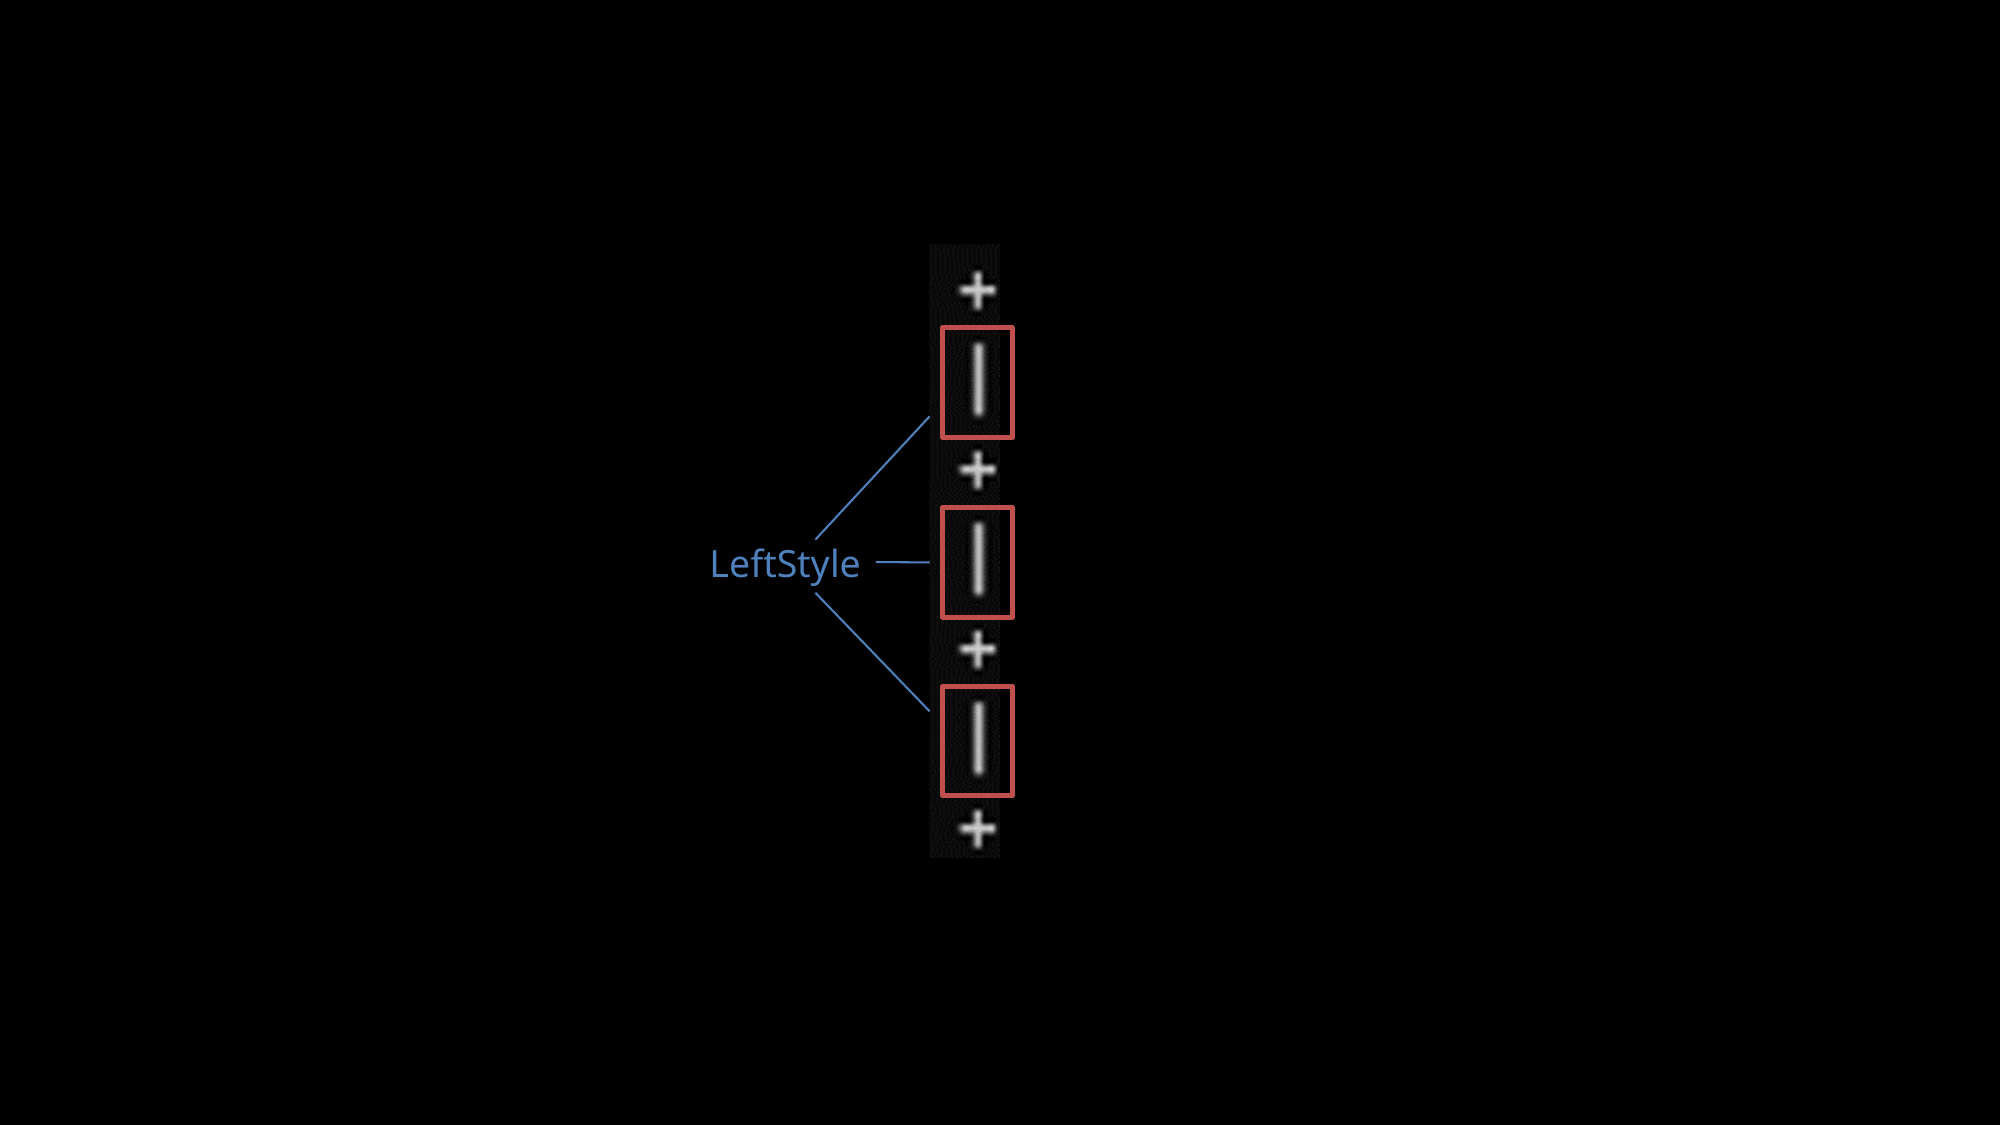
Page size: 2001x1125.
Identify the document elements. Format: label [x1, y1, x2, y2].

text_box [691, 532, 930, 593]
text_box [815, 416, 930, 540]
text_box [815, 592, 930, 712]
text_box [1001, 686, 1013, 796]
text_box [1001, 507, 1013, 618]
text_box [1001, 327, 1013, 438]
picture [929, 244, 1001, 858]
